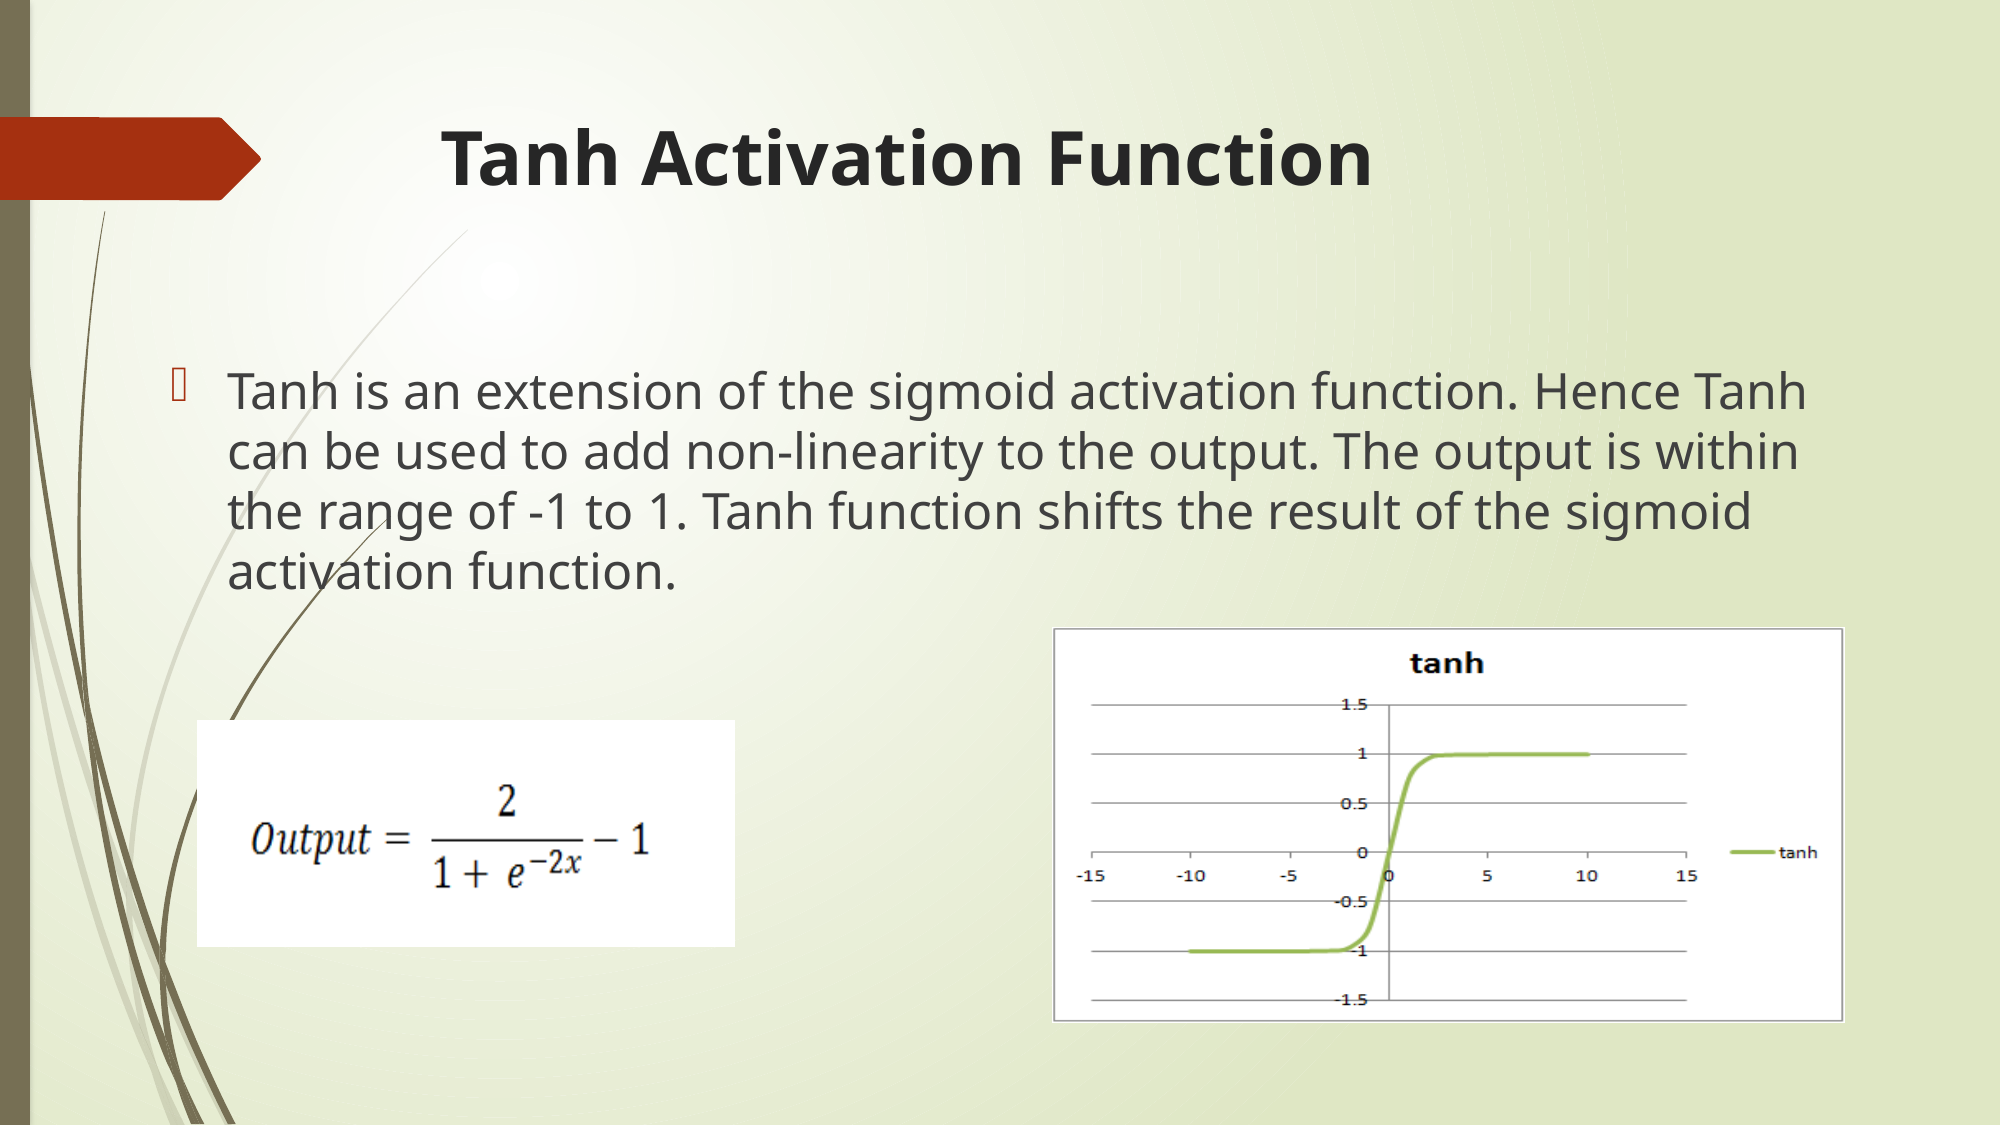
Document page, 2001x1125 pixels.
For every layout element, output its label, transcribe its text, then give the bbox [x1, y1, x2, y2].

picture [196, 720, 736, 947]
title Tanh Activation Function [425, 102, 1888, 313]
list Tanh is an extension of the sigmoid activation function. Hence Tanh can be used to add non-linearity to the output. The output is within the range of -1 to 1. Tanh function shifts the result of the sigmoid activation function. [155, 351, 1866, 1085]
picture [1051, 627, 1845, 1023]
